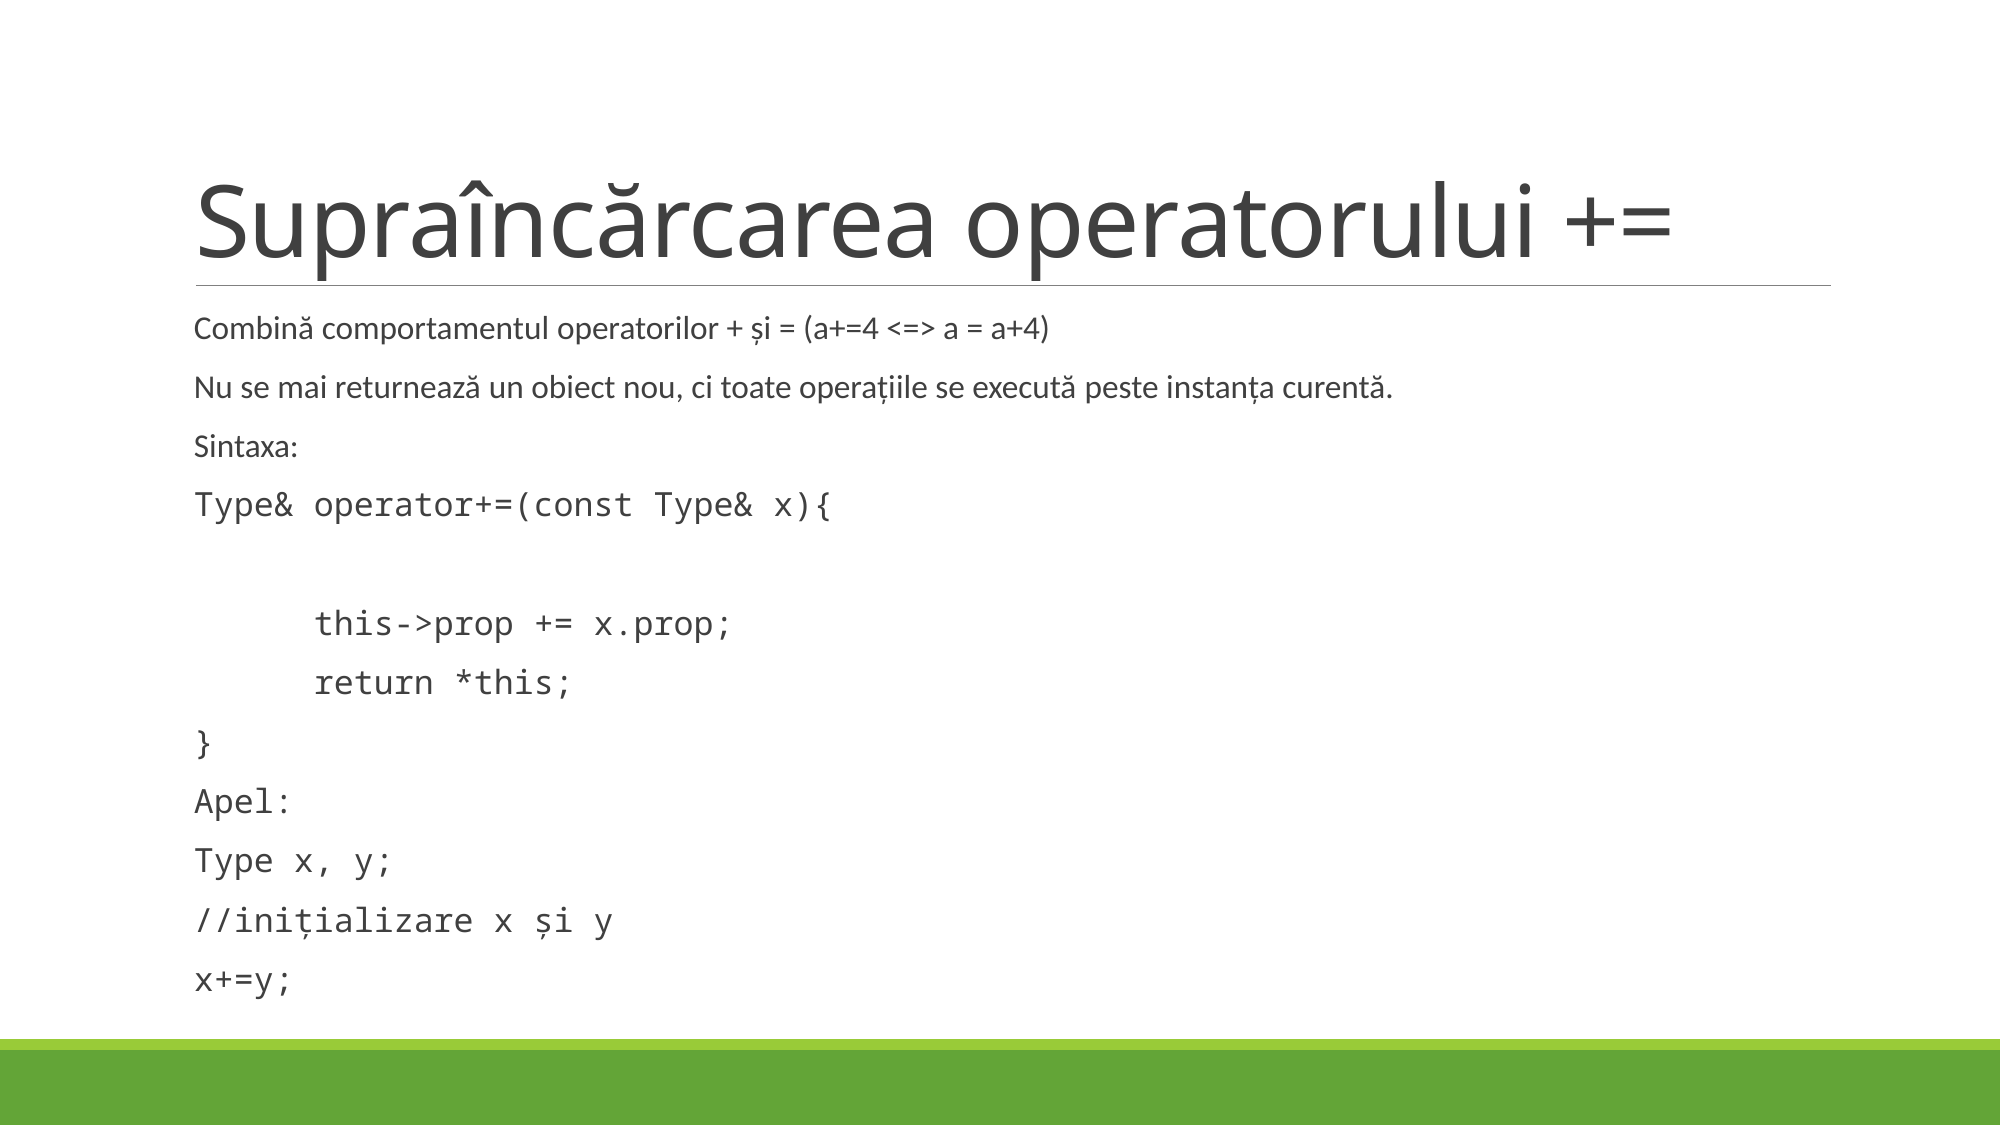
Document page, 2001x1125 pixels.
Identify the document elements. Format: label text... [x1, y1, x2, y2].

list Combină comportamentul operatorilor + și = (a+=4 <=> a = a+4) Nu se mai returnează un obiect nou, ci toate operațiile se execută peste instanța curentă. Sintaxa: Type& operator+=(const Type& x){ this->prop += x.prop; return *this; } Apel: Type x, y; //inițializare x și y x+=y; [180, 302, 1830, 1009]
title Supraîncărcarea operatorului += [180, 47, 1830, 285]
